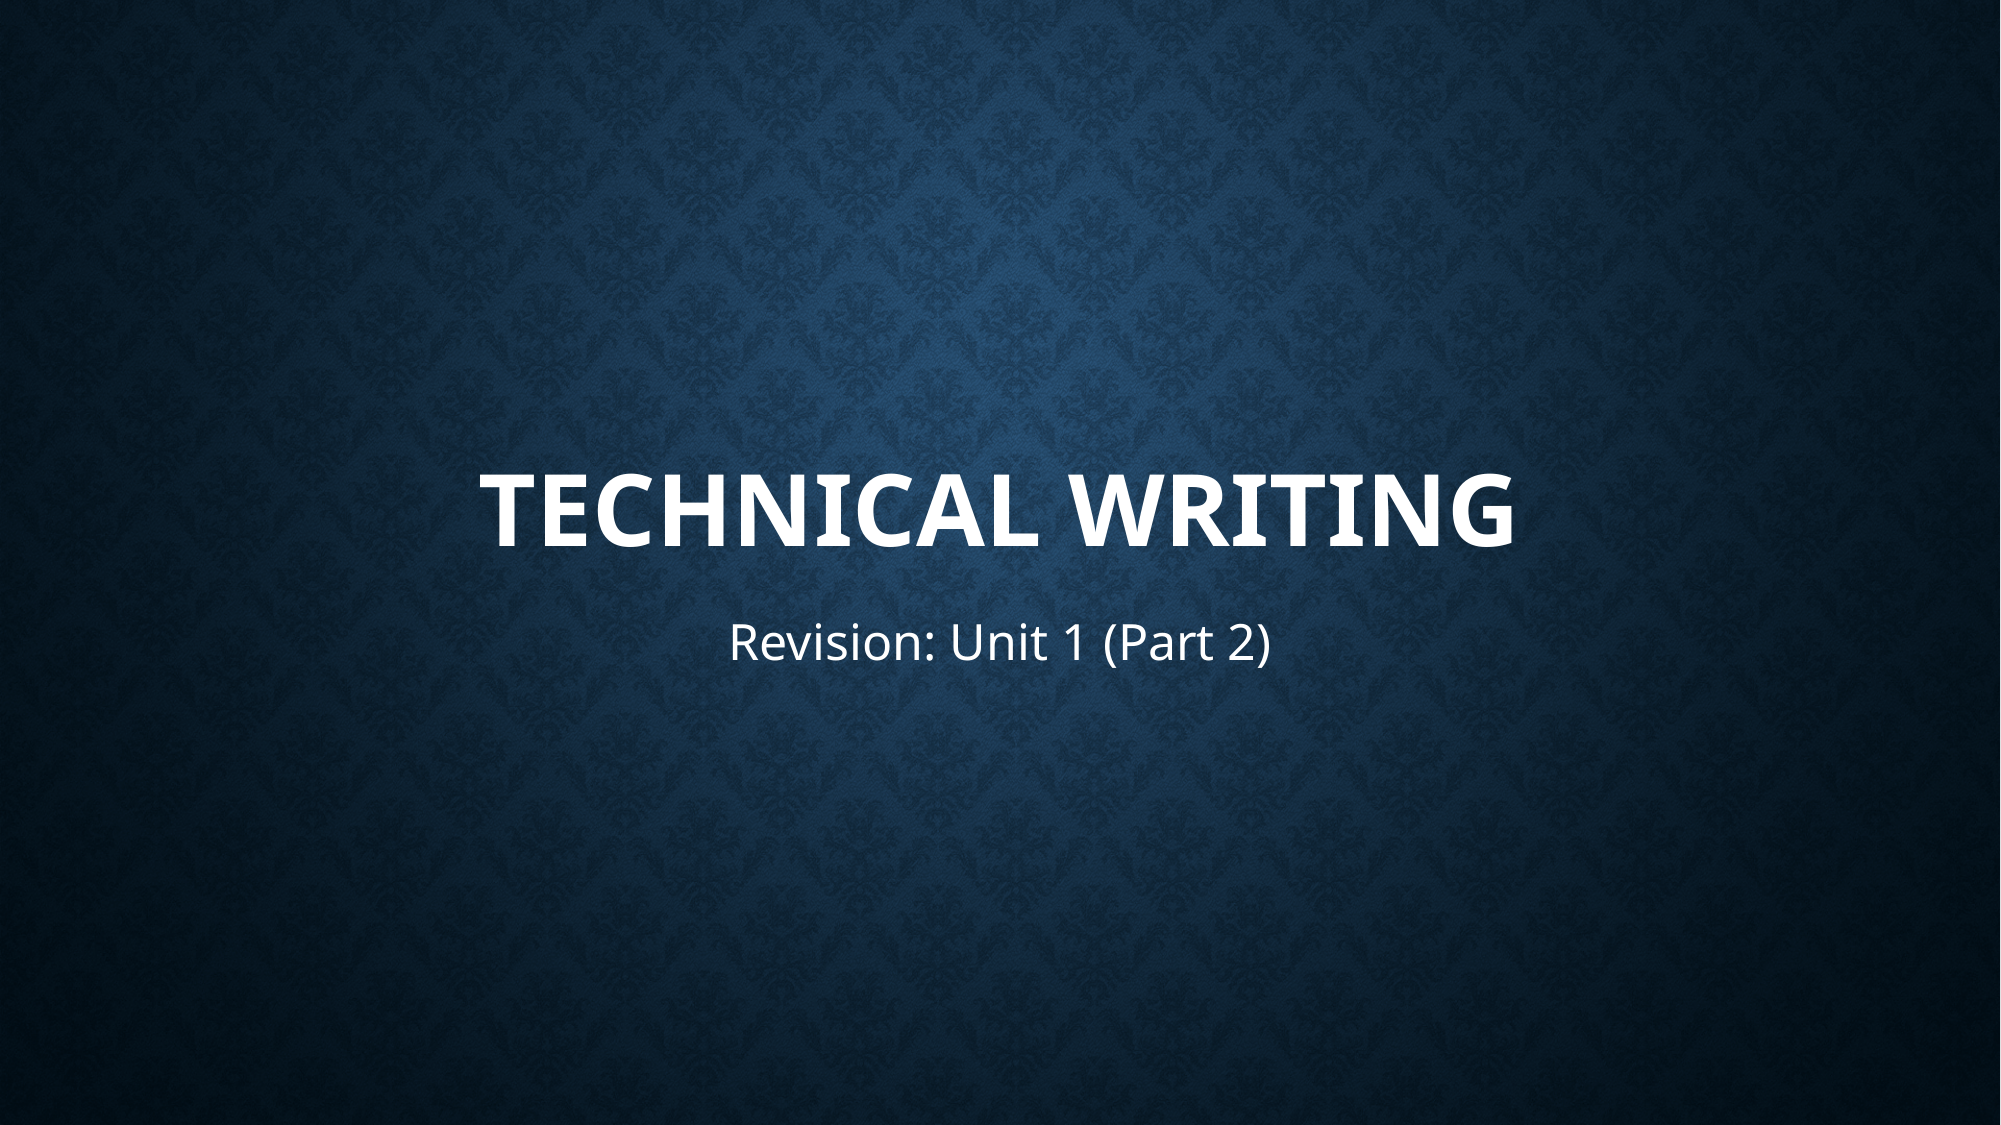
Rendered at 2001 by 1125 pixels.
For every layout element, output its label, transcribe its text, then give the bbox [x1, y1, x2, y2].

subtitle Revision: Unit 1 (Part 2) [261, 590, 1739, 863]
title Technical Writing [261, 184, 1739, 576]
